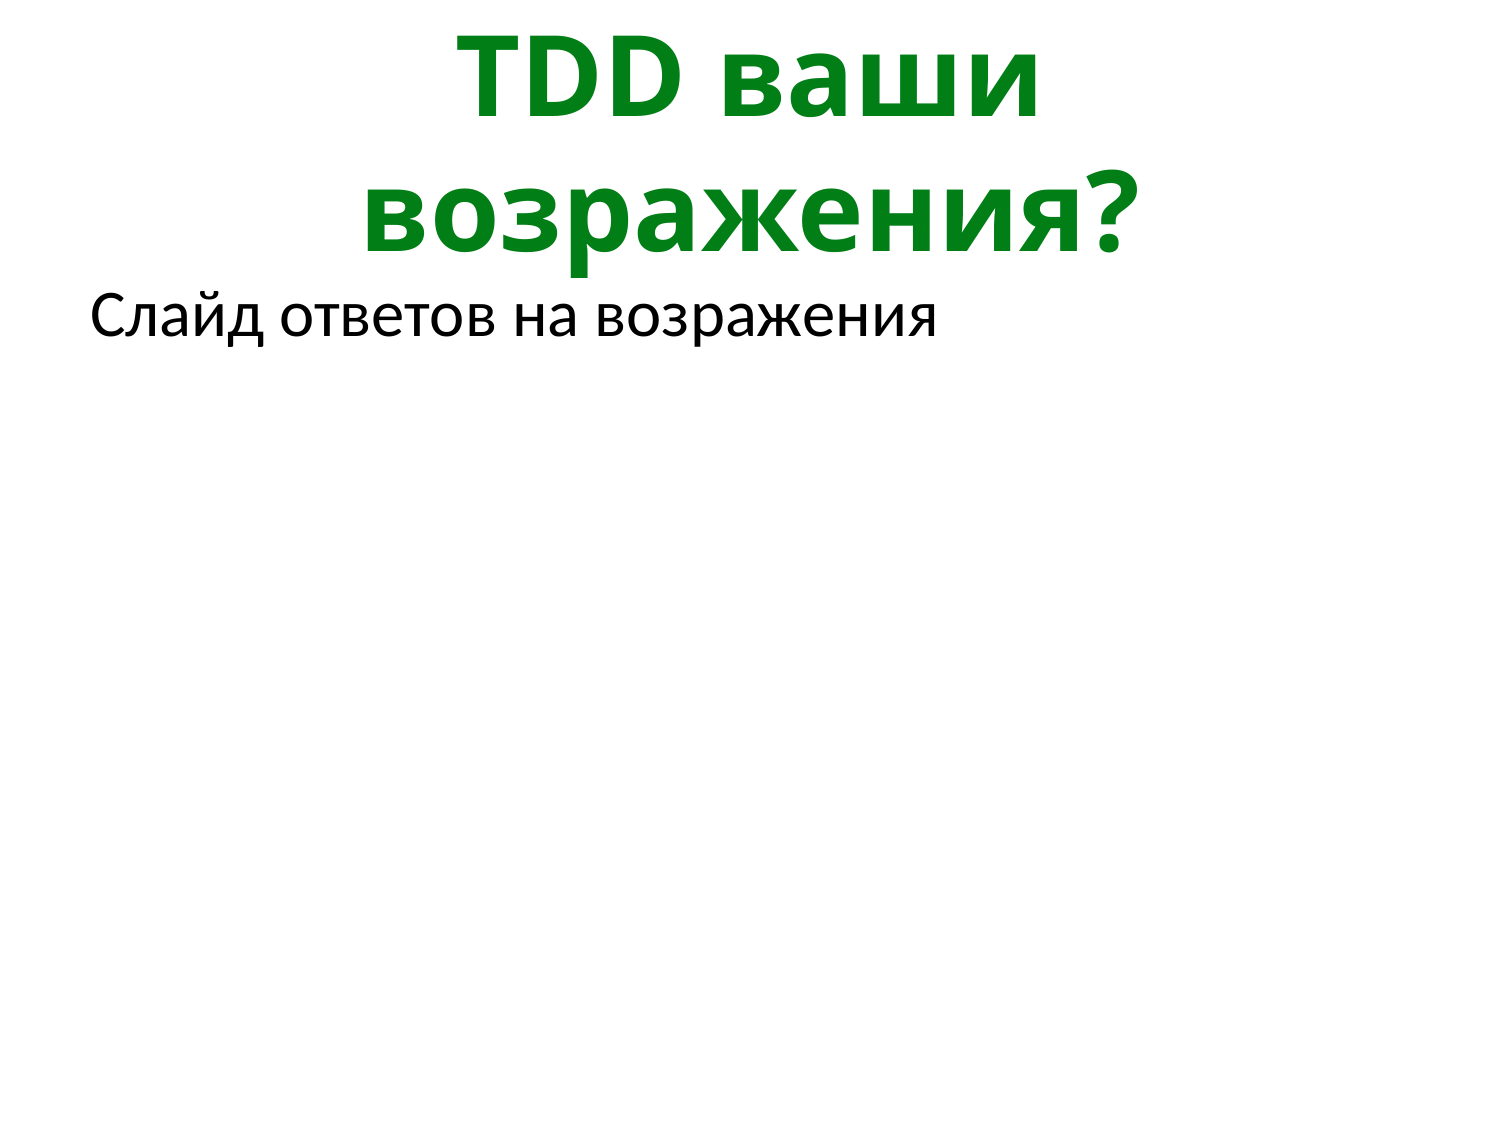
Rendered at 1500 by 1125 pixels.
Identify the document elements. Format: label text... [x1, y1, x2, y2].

title TDD ваши возражения? [75, 45, 1425, 233]
list Слайд ответов на возражения [75, 262, 1425, 1005]
